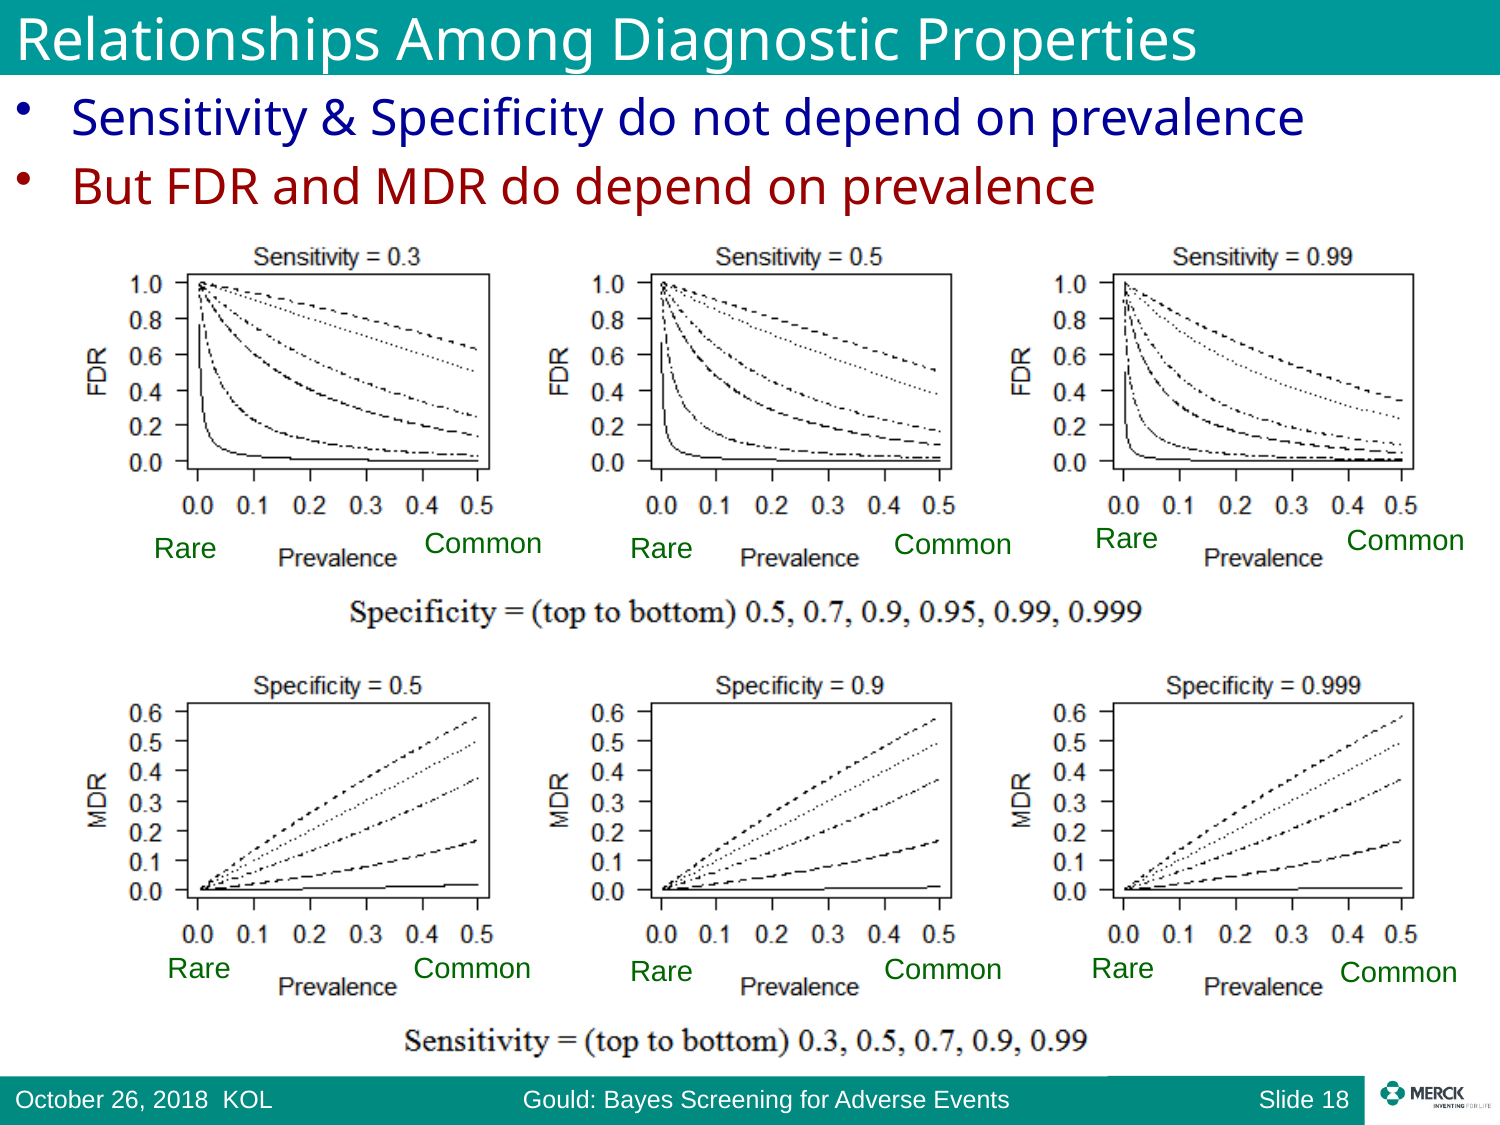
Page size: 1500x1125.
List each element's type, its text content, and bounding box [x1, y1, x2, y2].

list Sensitivity & Specificity do not depend on prevalence But FDR and MDR do depend on prevalence [0, 77, 1500, 218]
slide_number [0, 1076, 1107, 1125]
title Relationships Among Diagnostic Properties [0, 0, 1500, 75]
picture [68, 223, 1431, 1066]
text_box Common [1435, 945, 1475, 996]
slide_number Slide 17 [1107, 1075, 1365, 1125]
picture [1368, 1068, 1500, 1120]
text_box Common [1435, 513, 1482, 564]
